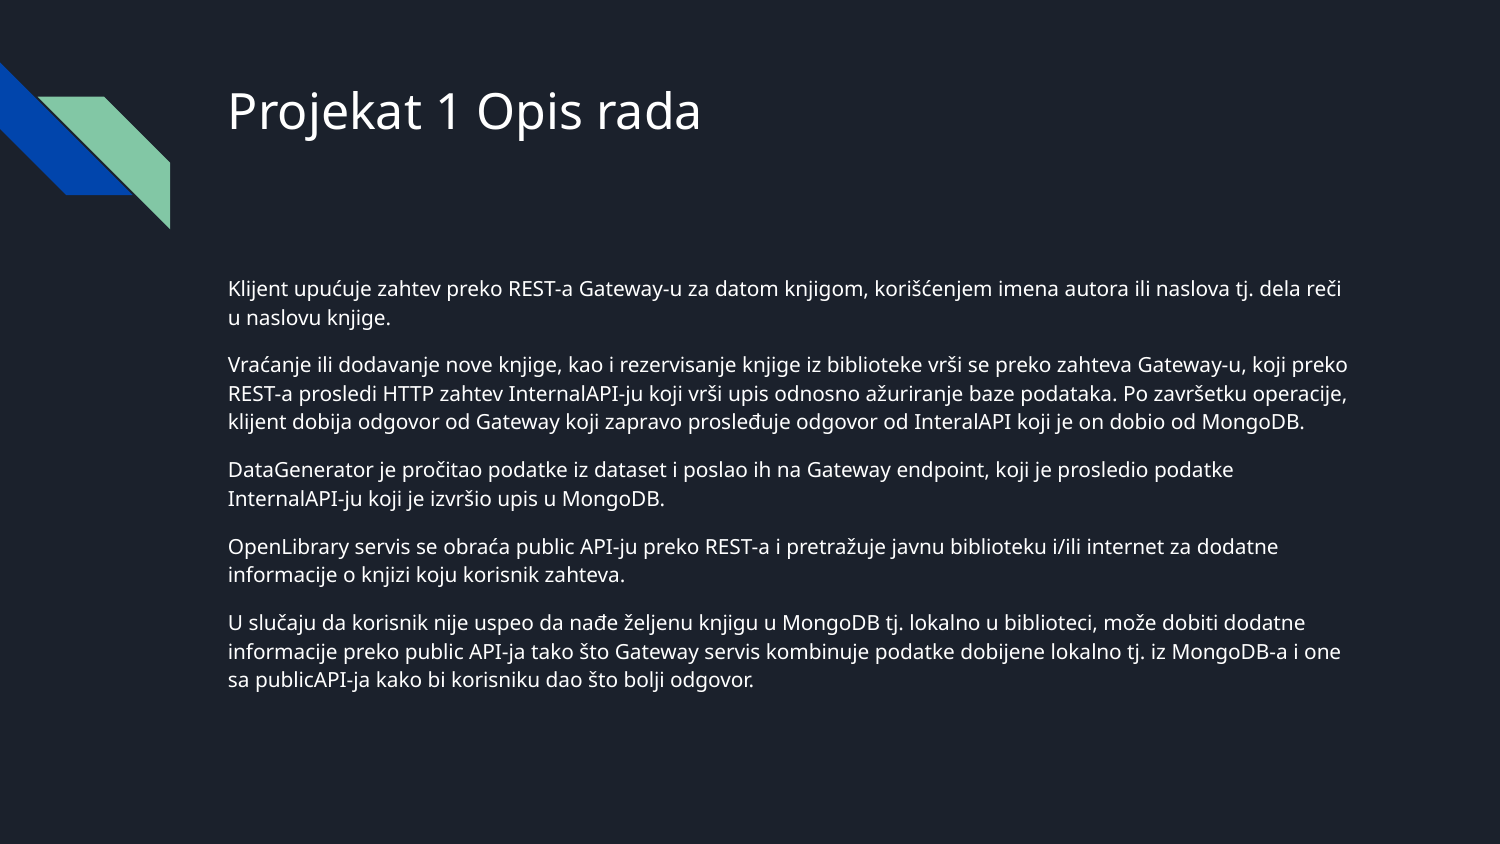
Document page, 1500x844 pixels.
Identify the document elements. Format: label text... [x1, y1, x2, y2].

title Projekat 1 Opis rada [212, 64, 1368, 215]
list Klijent upućuje zahtev preko REST-a Gateway-u za datom knjigom, korišćenjem imena autora ili naslova tj. dela reči u naslovu knjige. Vraćanje ili dodavanje nove knjige, kao i rezervisanje knjige iz biblioteke vrši se preko zahteva Gateway-u, koji preko REST-a prosledi HTTP zahtev InternalAPI-ju koji vrši upis odnosno ažuriranje baze podataka. Po završetku operacije, klijent dobija odgovor od Gateway koji zapravo prosleđuje odgovor od InteralAPI koji je on dobio od MongoDB. DataGenerator je pročitao podatke iz dataset i poslao ih na Gateway endpoint, koji je prosledio podatke InternalAPI-ju koji je izvršio upis u MongoDB. OpenLibrary servis se obraća public API-ju preko REST-a i pretražuje javnu biblioteku i/ili internet za dodatne informacije o knjizi koju korisnik zahteva. U slučaju da korisnik nije uspeo da nađe željenu knjigu u MongoDB tj. lokalno u biblioteci, može dobiti dodatne informacije preko public API-ja tako što Gateway servis kombinuje podatke dobijene lokalno tj. iz MongoDB-a i one sa publicAPI-ja kako bi korisniku dao što bolji odgovor. [212, 257, 1368, 735]
